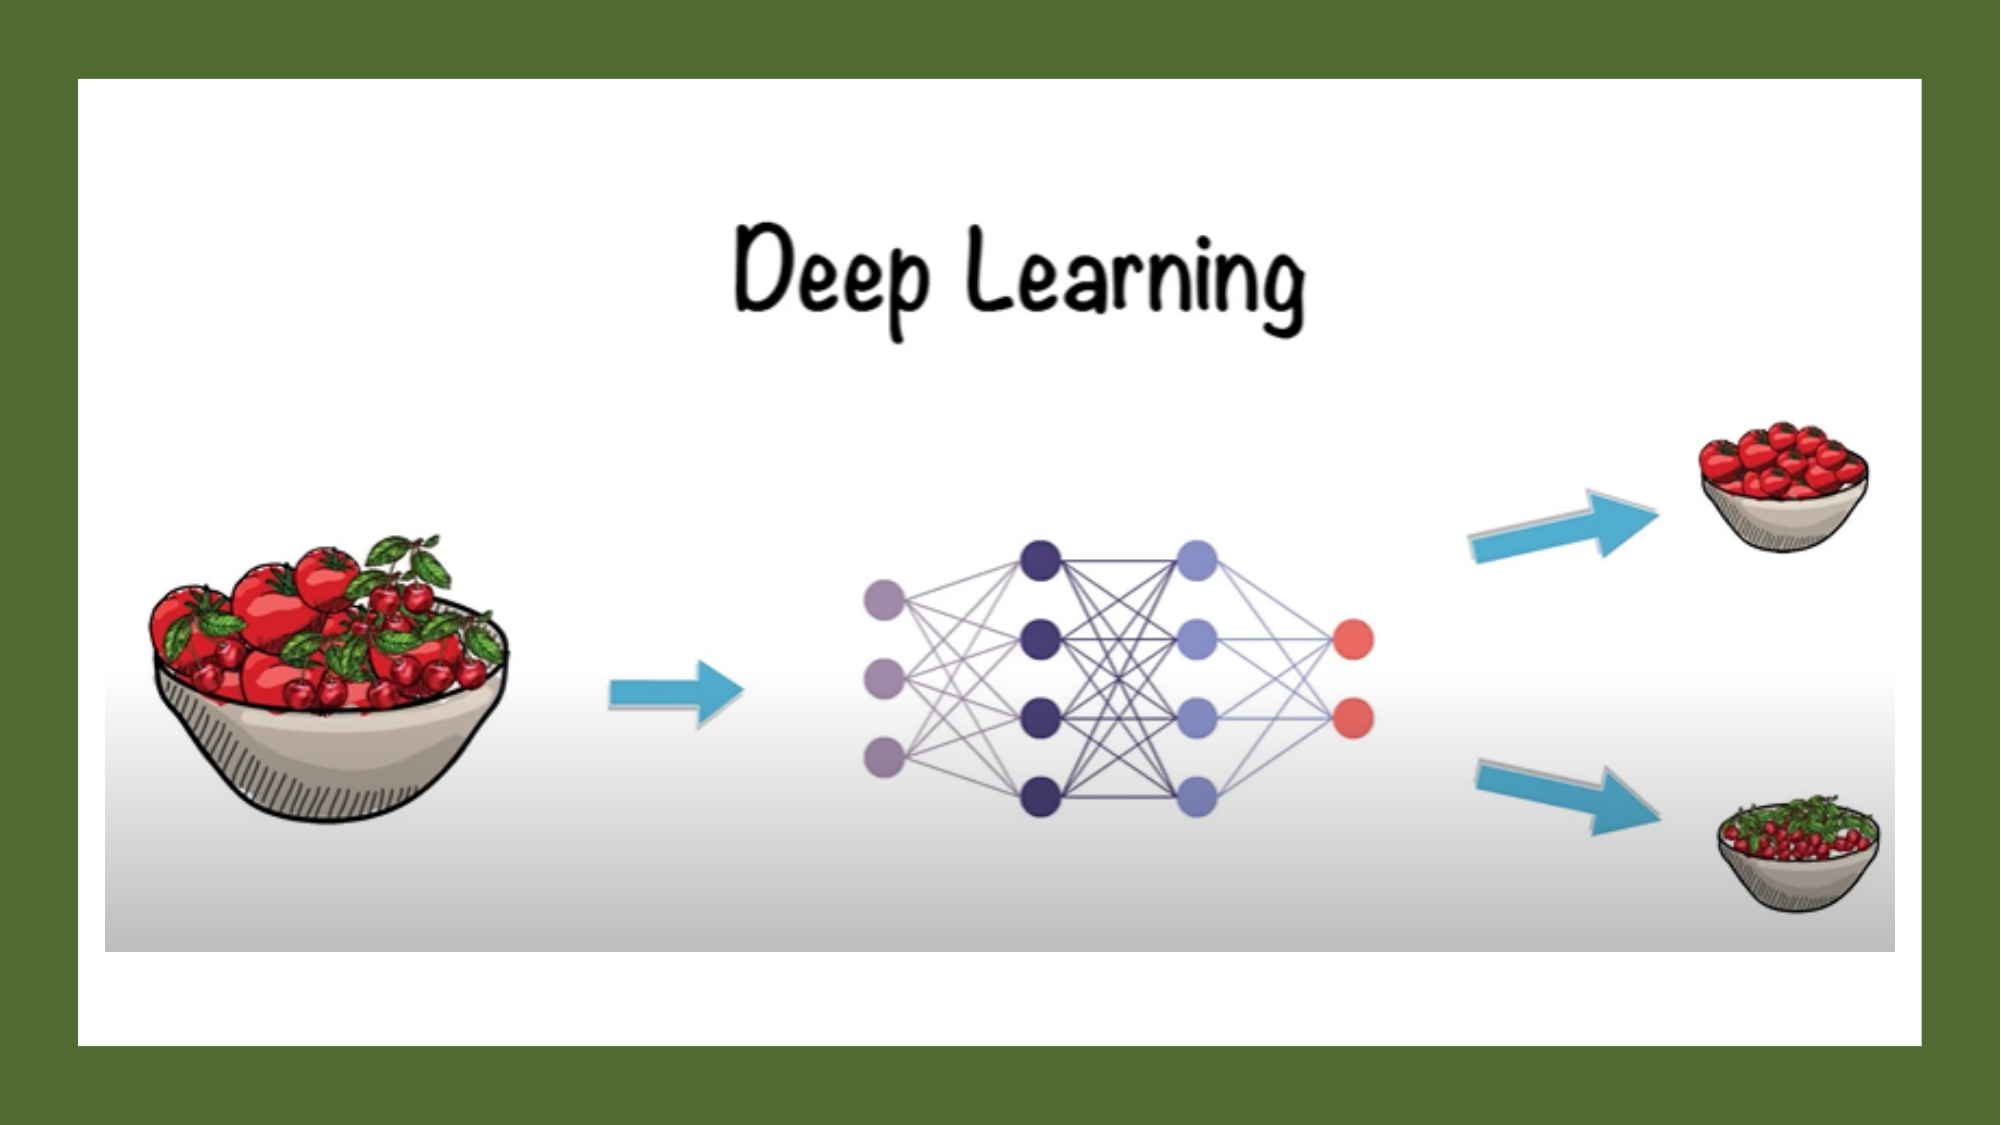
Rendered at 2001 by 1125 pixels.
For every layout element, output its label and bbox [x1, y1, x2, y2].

text_box [0, 0, 2000, 1125]
text_box [78, 78, 1922, 1047]
list [105, 173, 1895, 952]
